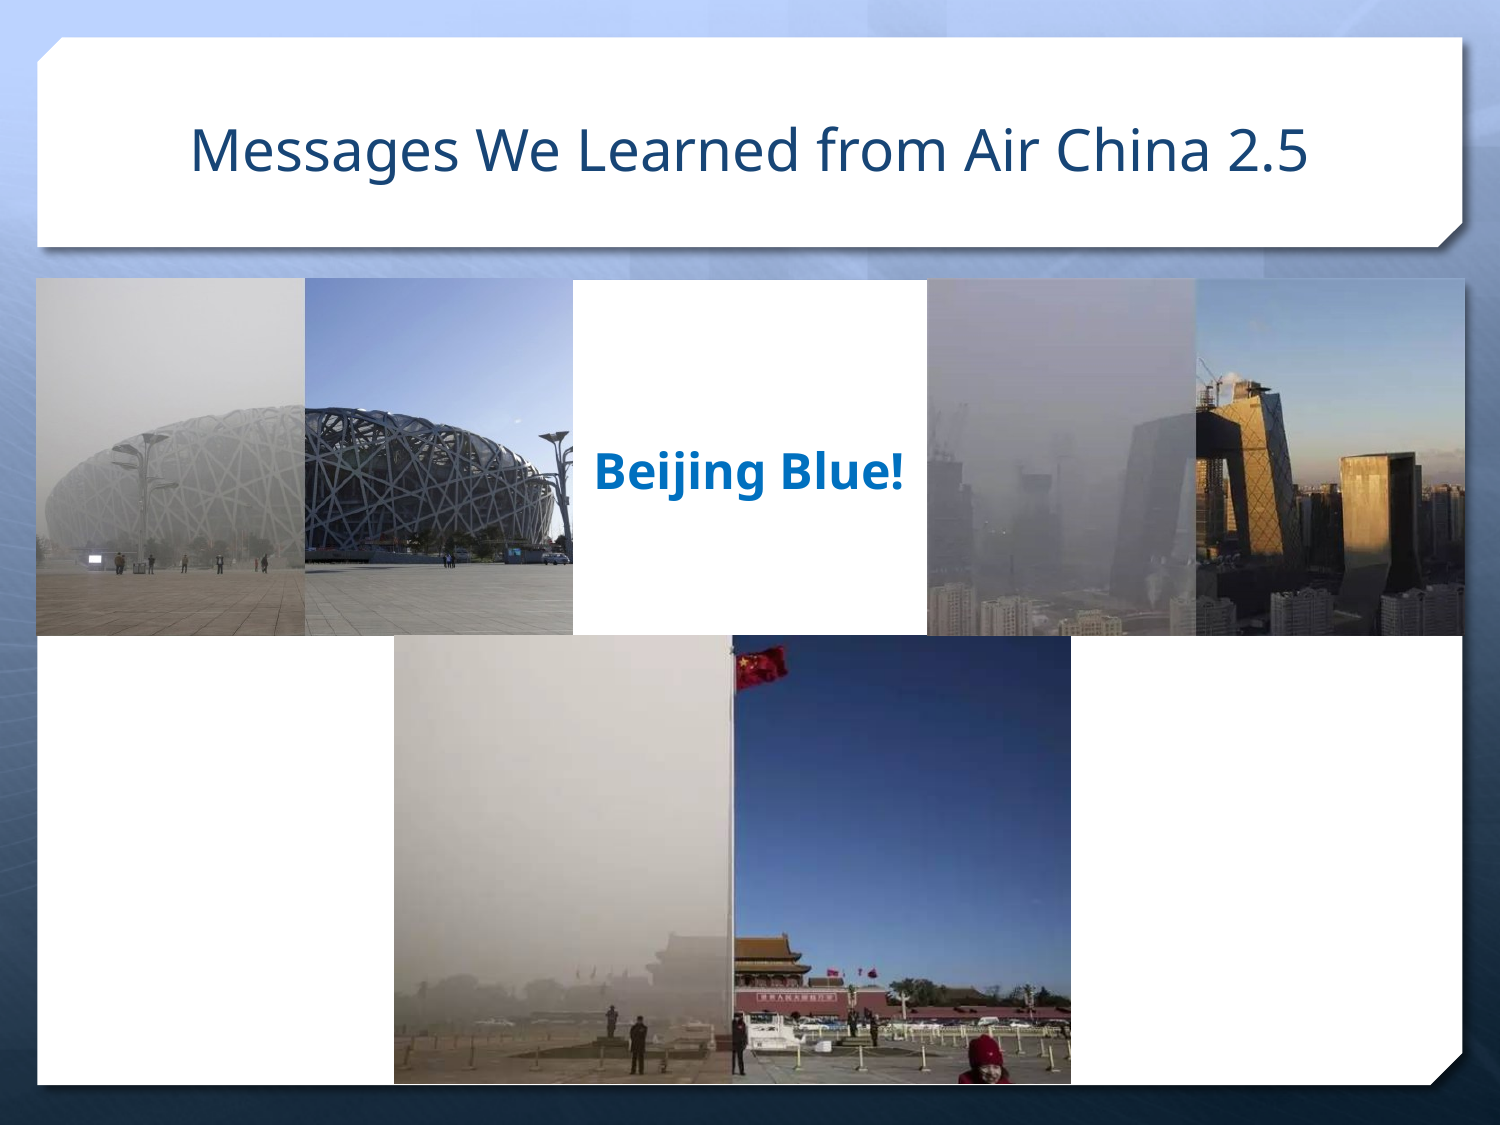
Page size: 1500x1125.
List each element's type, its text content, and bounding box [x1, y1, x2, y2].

text_box Beijing Blue! [598, 431, 920, 507]
picture [36, 278, 1466, 1085]
title Messages We Learned from Air China 2.5 [127, 100, 1372, 191]
